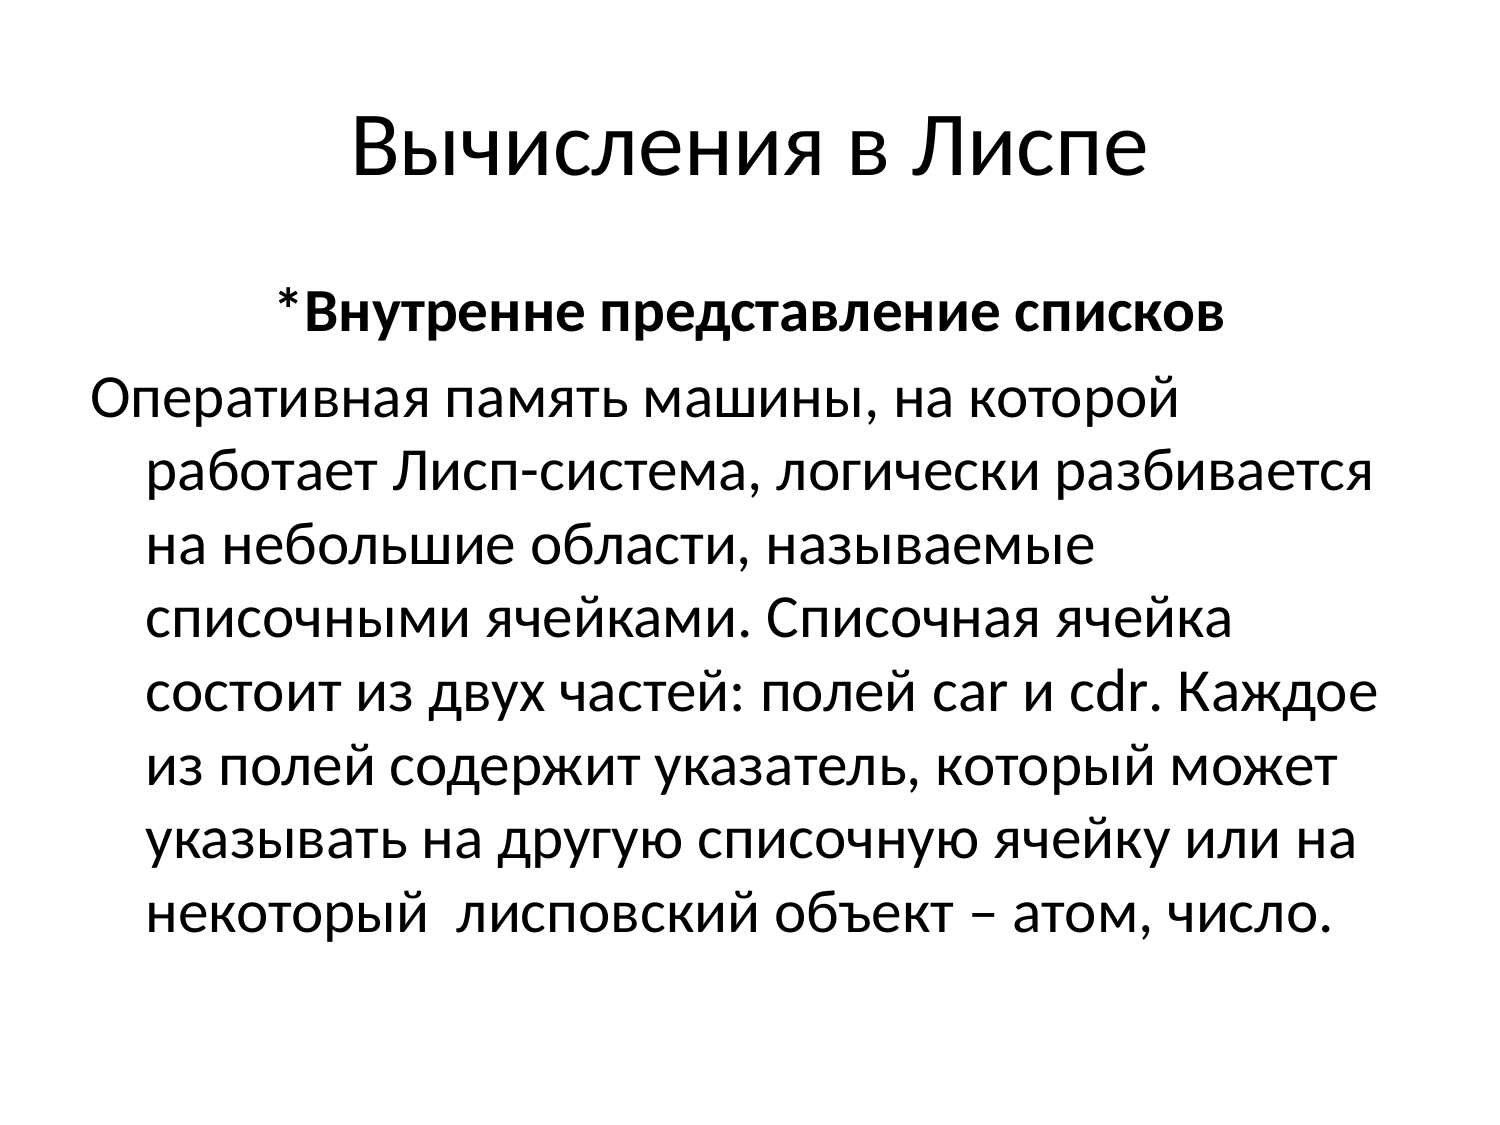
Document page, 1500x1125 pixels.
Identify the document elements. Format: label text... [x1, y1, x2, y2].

title Вычисления в Лиспе [75, 45, 1425, 233]
list *Внутренне представление списков Оперативная память машины, на которой работает Лисп-система, логически разбивается на небольшие области, называемые списочными ячейками. Списочная ячейка состоит из двух частей: полей car и cdr. Каждое из полей содержит указатель, который может указывать на другую списочную ячейку или на некоторый лисповский объект – атом, число. [75, 262, 1425, 1005]
